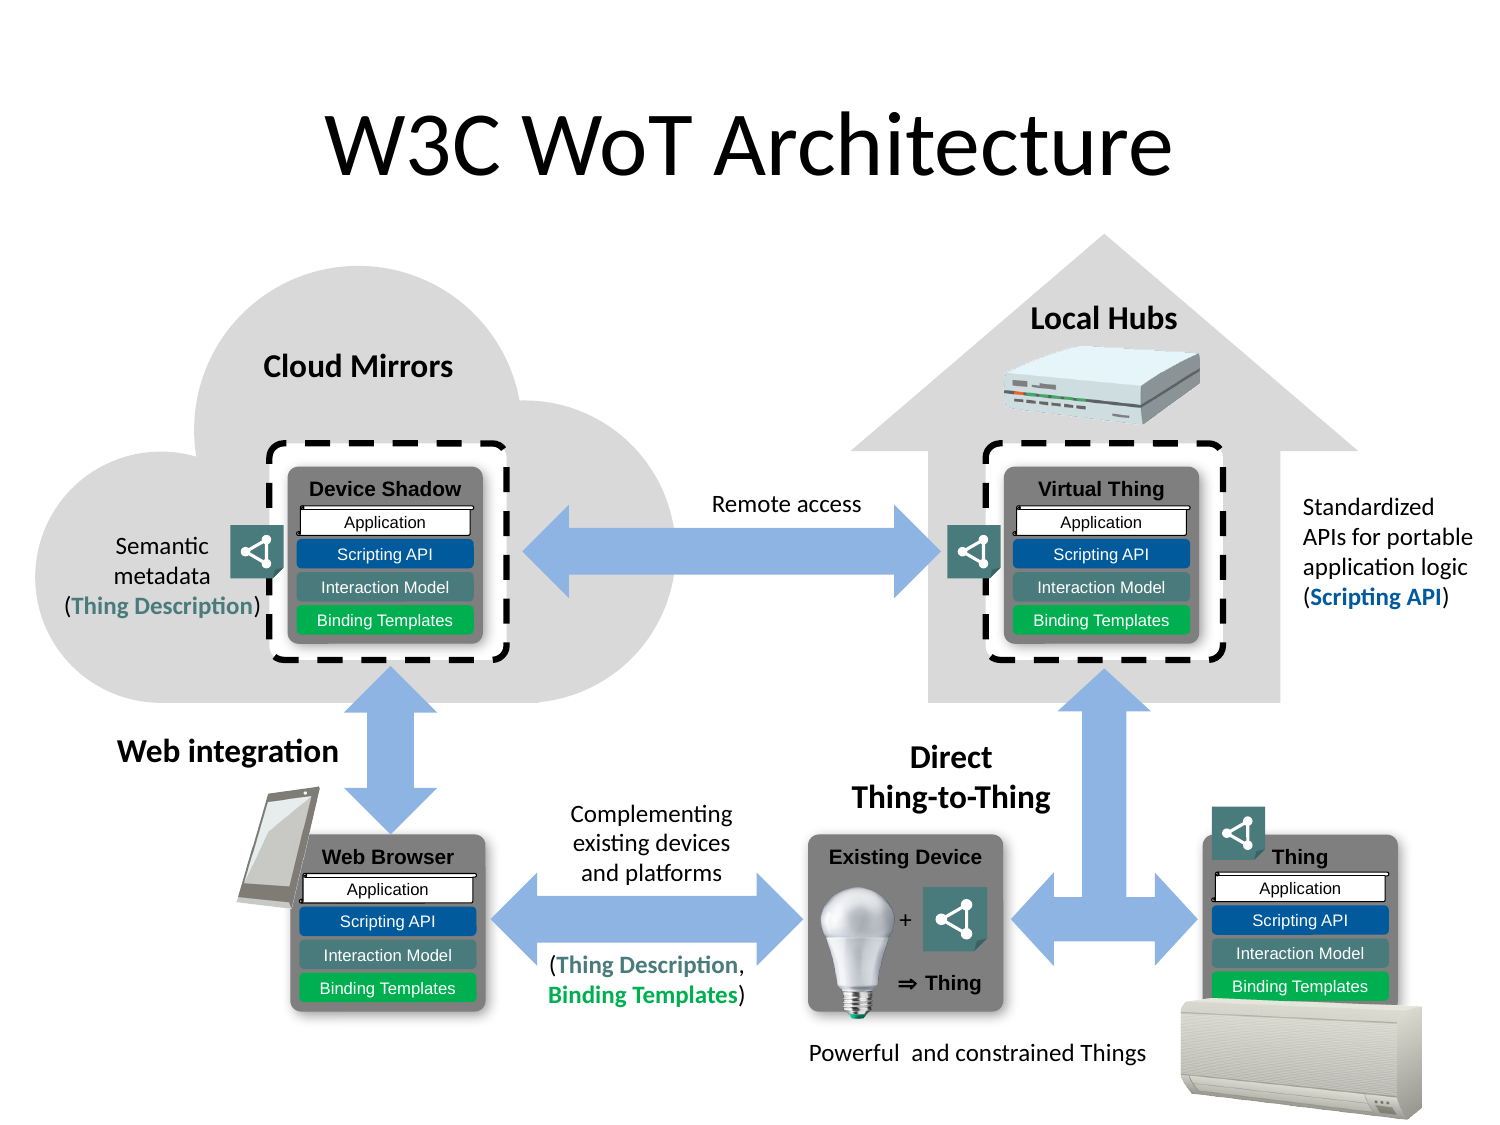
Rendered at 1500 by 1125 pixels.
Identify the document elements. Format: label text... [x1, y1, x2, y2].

text_box [341, 711, 440, 837]
text_box Web Browser [290, 834, 486, 1012]
text_box Powerful and constrained Things [794, 1028, 1163, 1074]
picture [1179, 997, 1422, 1120]
picture [791, 887, 923, 1019]
text_box Scripting API [299, 906, 477, 937]
text_box Interaction Model [1211, 938, 1389, 968]
text_box [1009, 711, 1200, 968]
text_box [680, 525, 845, 577]
text_box Binding Templates [1211, 971, 1389, 996]
text_box [488, 870, 786, 965]
text_box  [927, 959, 933, 1004]
text_box (Thing Description, Binding Templates) [533, 940, 761, 1016]
text_box Complementing existing devices and platforms [555, 789, 748, 893]
picture [1003, 346, 1200, 426]
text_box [1211, 806, 1266, 861]
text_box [947, 524, 1001, 579]
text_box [34, 265, 676, 704]
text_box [230, 524, 284, 579]
text_box Application [1211, 872, 1389, 902]
title W3C WoT Architecture [75, 45, 1425, 233]
text_box Direct Thing-to-Thing [836, 727, 1066, 823]
text_box Existing Device [808, 834, 1004, 1012]
text_box Standardized APIs for portable application logic (Scripting API) [1364, 483, 1500, 618]
text_box Application [326, 873, 477, 904]
text_box Interaction Model [299, 939, 477, 970]
text_box Remote access [696, 480, 845, 525]
text_box Thing [933, 962, 997, 1002]
text_box Scripting API [1211, 905, 1389, 935]
text_box Binding Templates [299, 972, 477, 1003]
text_box Web integration [102, 722, 355, 777]
picture [236, 786, 321, 910]
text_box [850, 233, 1359, 704]
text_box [922, 886, 988, 952]
text_box Thing [1202, 834, 1398, 996]
